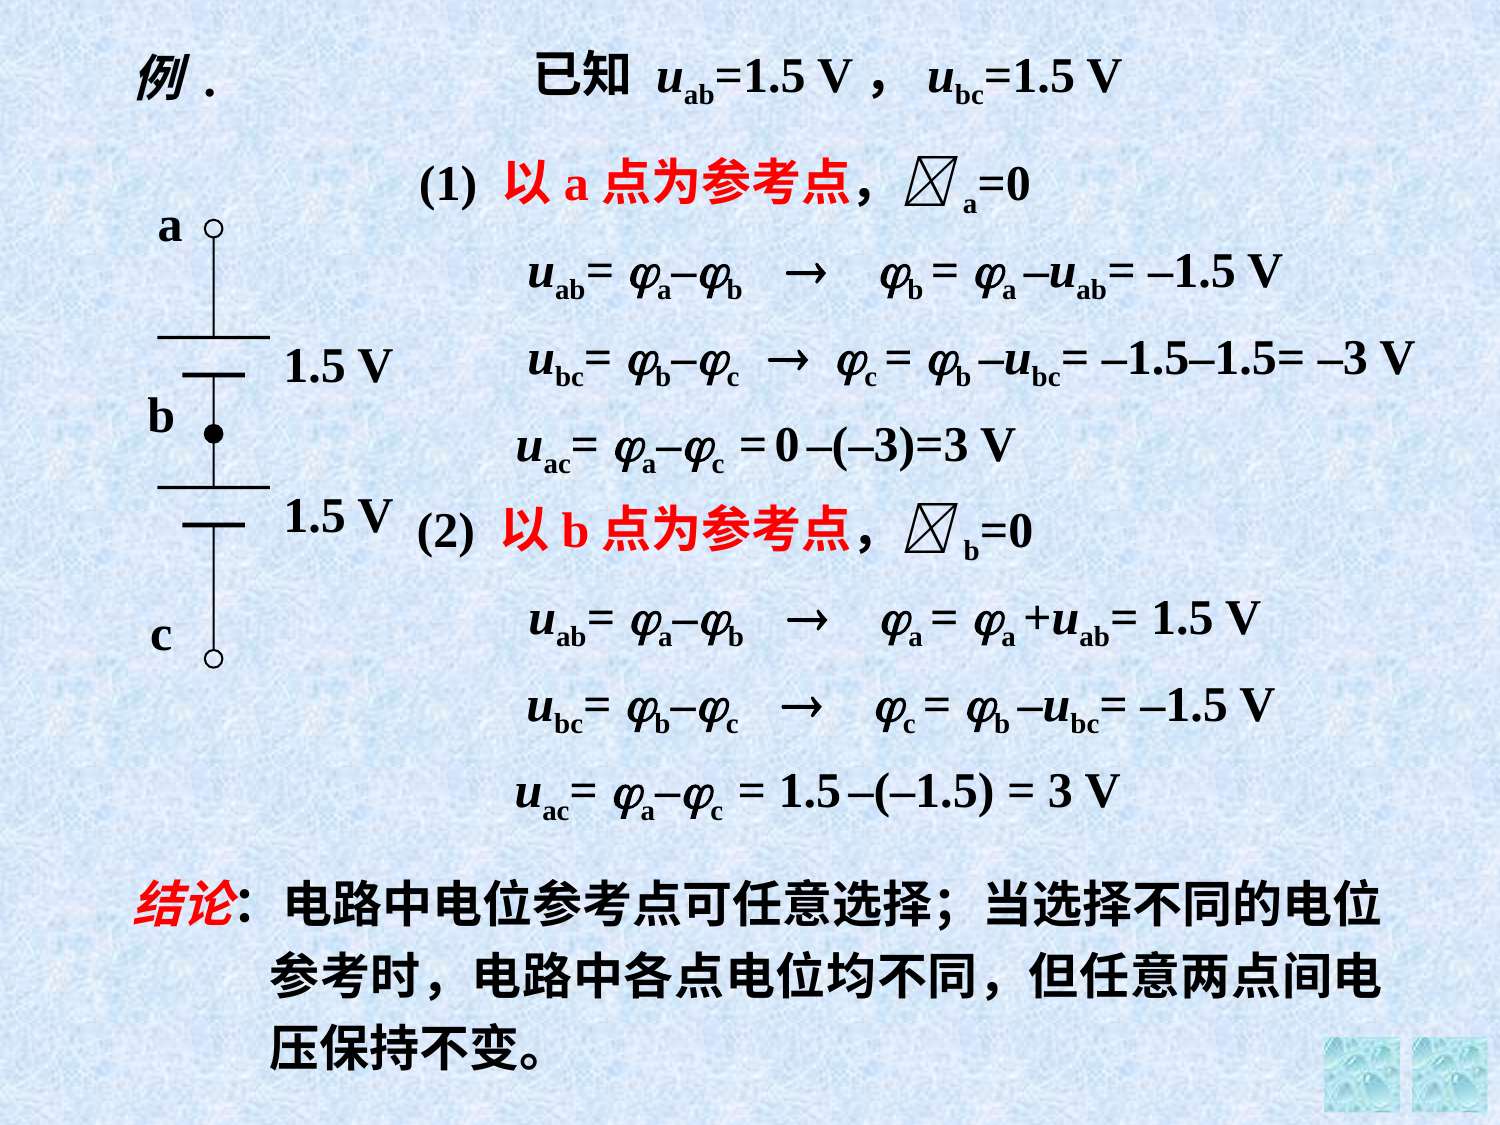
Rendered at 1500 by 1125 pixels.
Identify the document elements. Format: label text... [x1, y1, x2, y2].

text_box 1.5 V [270, 475, 420, 550]
text_box (1) 以a点为参考点，a=0 [375, 143, 1075, 227]
text_box ubc= b–c  c = b –ubc= –1.5 V [419, 663, 1382, 747]
text_box 1.5 V [270, 325, 420, 400]
text_box ubc= b–c  c = b –ubc= –1.5–1.5= –3 V [455, 317, 1488, 400]
text_box uab= a–b  a = a +uab= 1.5 V [457, 576, 1333, 660]
text_box 例 . [99, 38, 288, 114]
text_box uac= a–c = 0 –(–3)=3 V [457, 403, 1075, 487]
text_box 已知 uab=1.5 V，ubc=1.5 V [477, 34, 1178, 118]
text_box [1324, 1037, 1401, 1113]
text_box uab= a–b  b = a –uab= –1.5 V [467, 230, 1343, 313]
text_box [1412, 1037, 1488, 1113]
picture [0, 0, 1500, 1125]
text_box 结论：电路中电位参考点可任意选择；当选择不同的电位参考时，电路中各点电位均不同，但任意两点间电压保持不变。 [117, 853, 1398, 1084]
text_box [117, 184, 270, 668]
text_box (2) 以b点为参考点，b=0 [375, 490, 1075, 574]
text_box uac= a–c = 1.5 –(–1.5) = 3 V [462, 750, 1173, 834]
